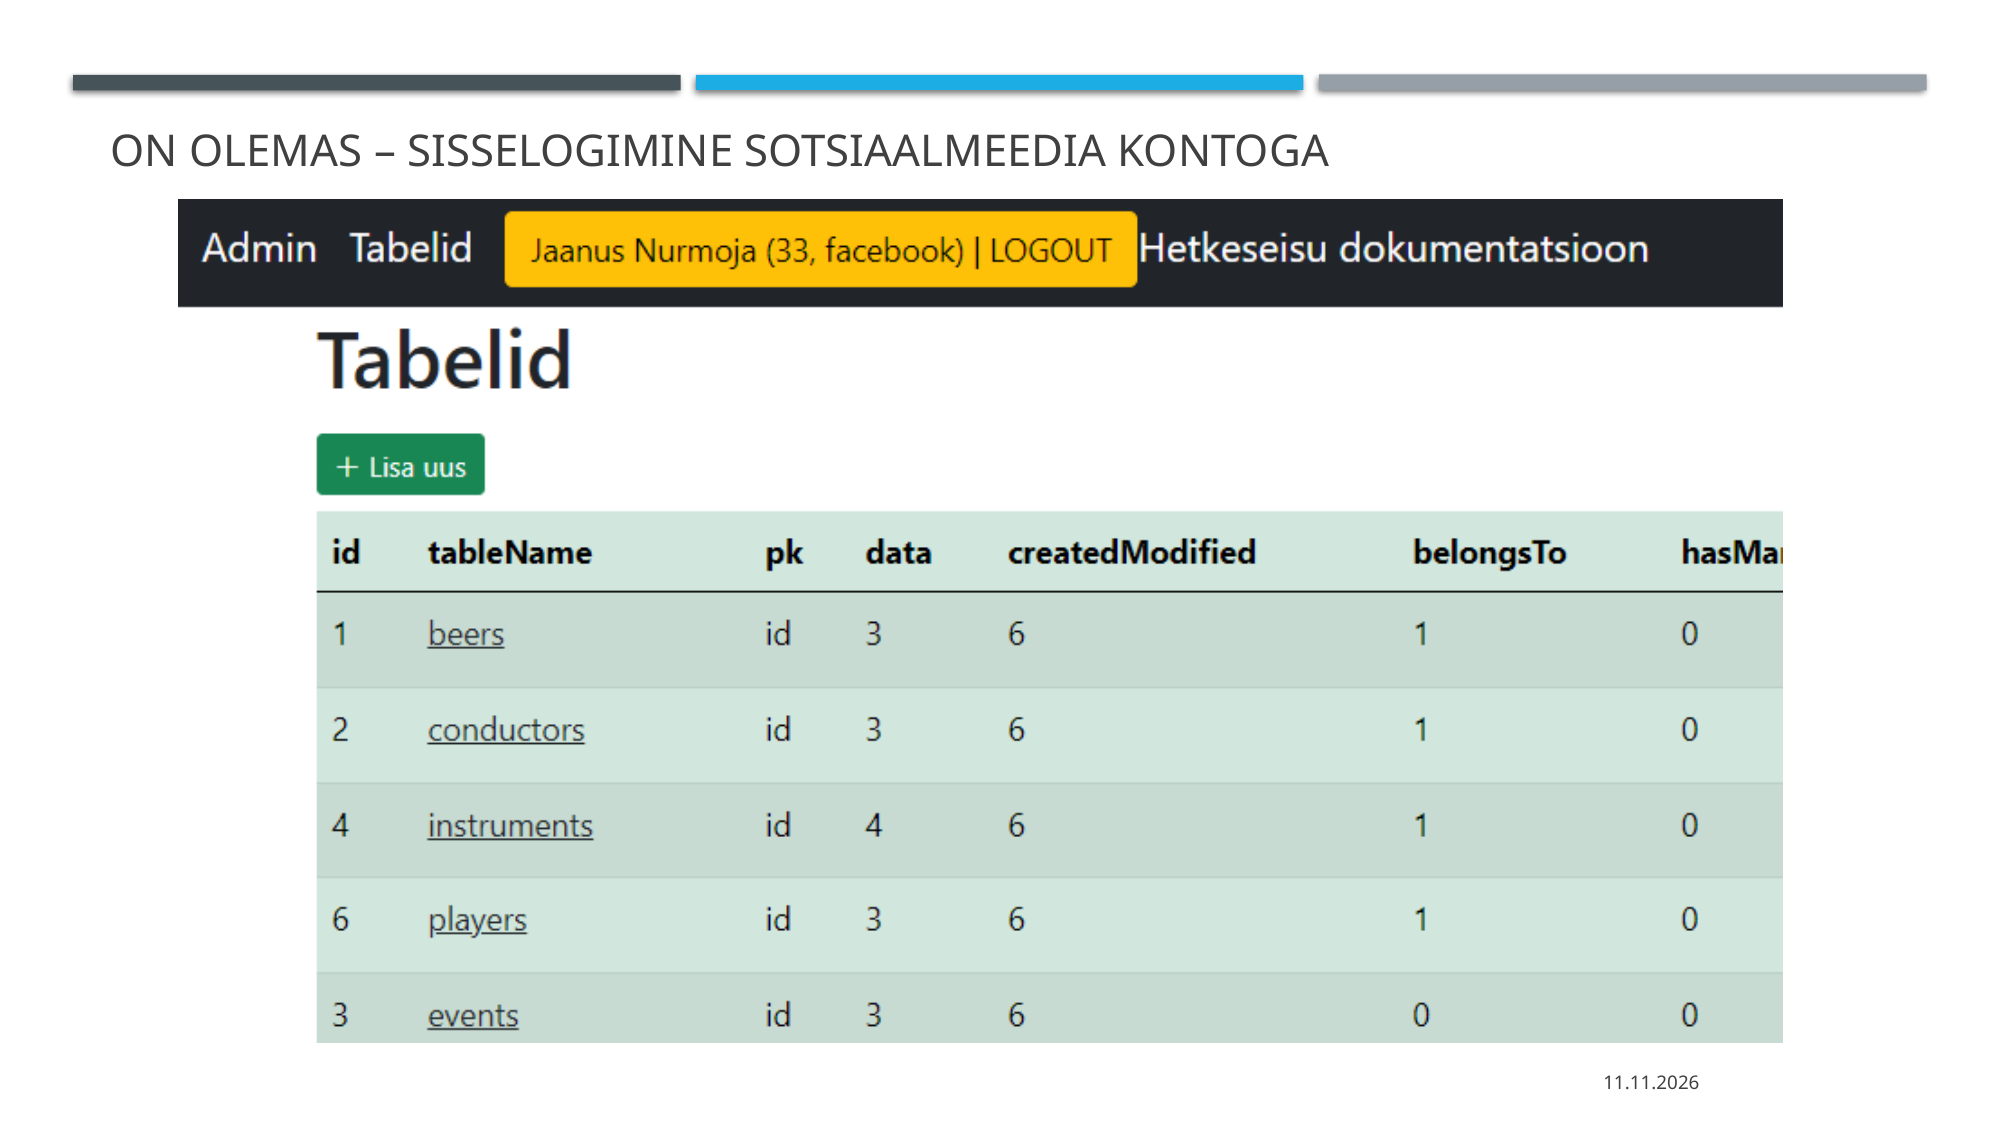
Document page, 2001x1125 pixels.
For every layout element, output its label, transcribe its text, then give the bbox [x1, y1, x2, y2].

title On olemas – sisselogimine sotsiaalmeedia kontoga [95, 115, 1905, 183]
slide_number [1247, 1053, 1715, 1114]
picture [178, 198, 1784, 1044]
